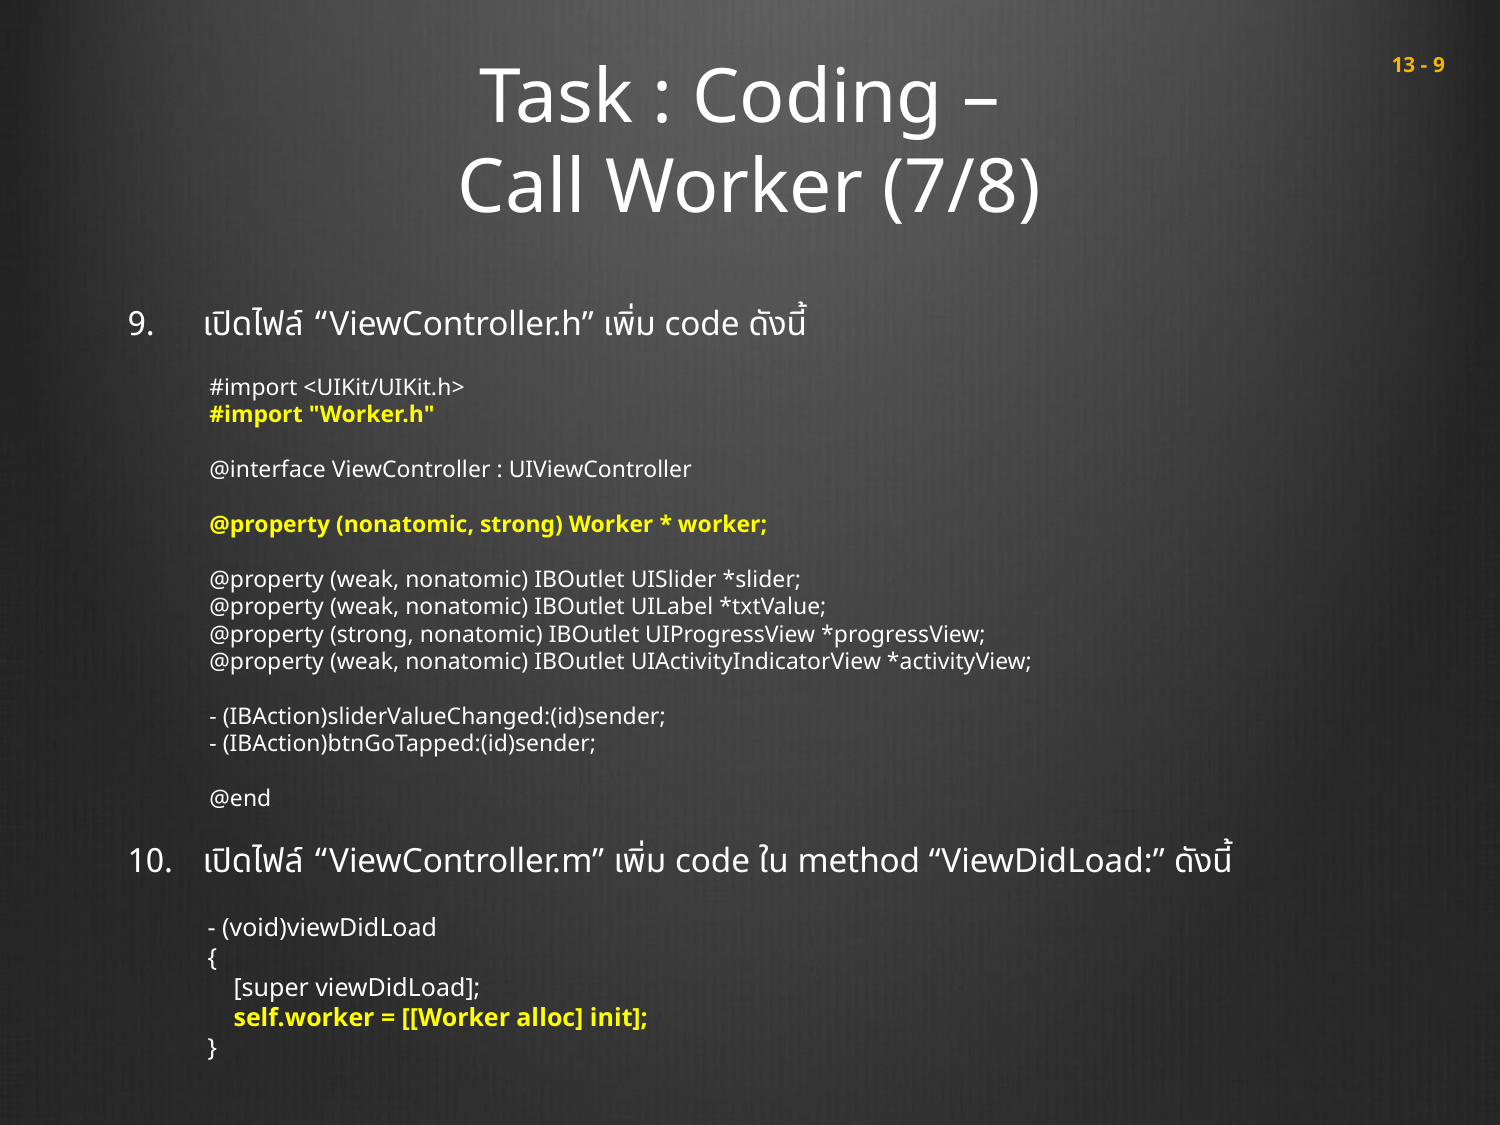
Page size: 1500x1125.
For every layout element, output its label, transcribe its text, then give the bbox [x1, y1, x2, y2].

text_box #import <UIKit/UIKit.h> #import "Worker.h" @interface ViewController : UIViewController @property (nonatomic, strong) Worker * worker; @property (weak, nonatomic) IBOutlet UISlider *slider; @property (weak, nonatomic) IBOutlet UILabel *txtValue; @property (strong, nonatomic) IBOutlet UIProgressView *progressView; @property (weak, nonatomic) IBOutlet UIActivityIndicatorView *activityView; - (IBAction)sliderValueChanged:(id)sender; - (IBAction)btnGoTapped:(id)sender; @end [194, 364, 1384, 819]
list เปิดไฟล์ “ViewController.h” เพิ่ม code ดังนี้ เปิดไฟล์ “ViewController.m” เพิ่ม code ใน method “ViewDidLoad:” ดังนี้ [112, 287, 1388, 1036]
text_box - (void)viewDidLoad { [super viewDidLoad]; self.worker = [[Worker alloc] init]; } [192, 904, 1302, 1069]
title Task : Coding – Call Worker (7/8) [112, 19, 1388, 255]
text_box 13 - 9 [1306, 43, 1460, 86]
